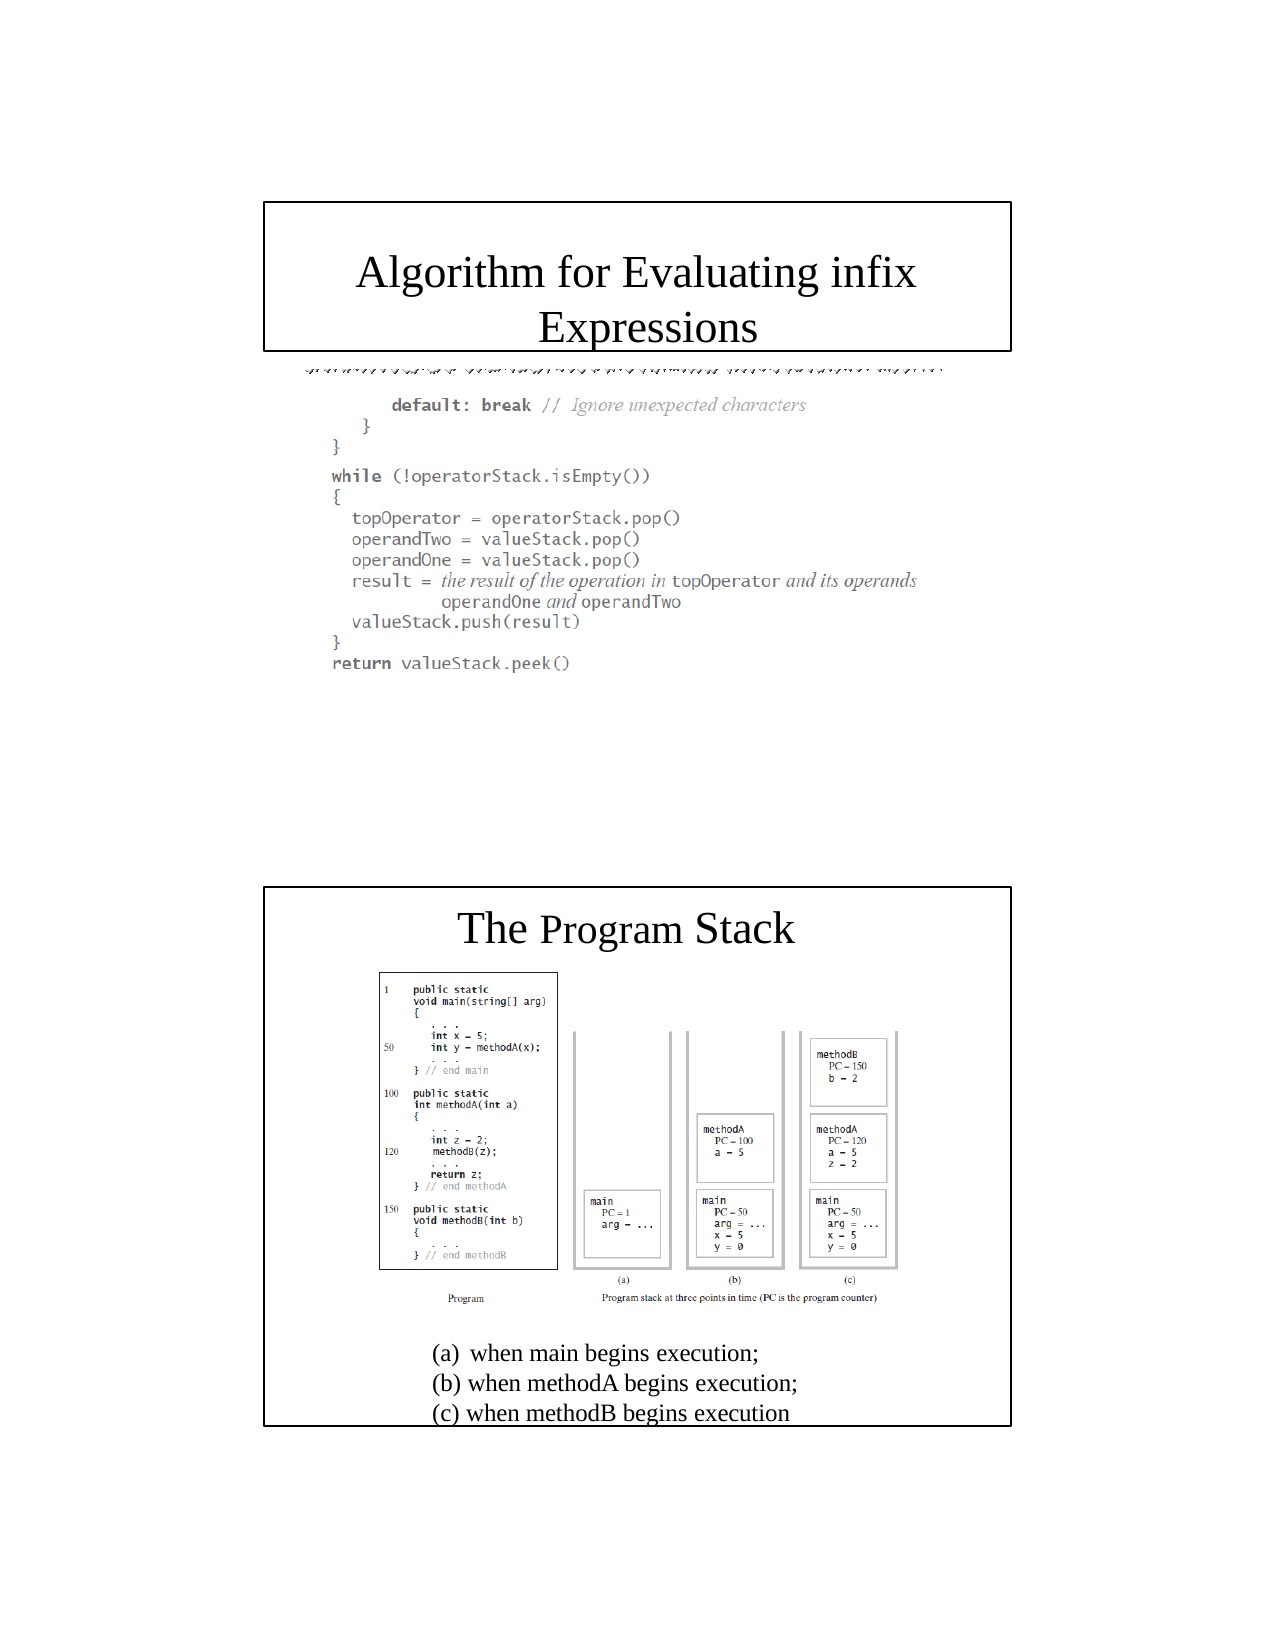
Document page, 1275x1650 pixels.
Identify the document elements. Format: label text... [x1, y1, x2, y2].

text_box The Program Stack when main begins execution; when methodA begins execution; when methodB begins execution [263, 887, 1012, 1427]
text_box Algorithm for Evaluating infix Expressions [263, 202, 1012, 352]
text_box [305, 369, 944, 689]
